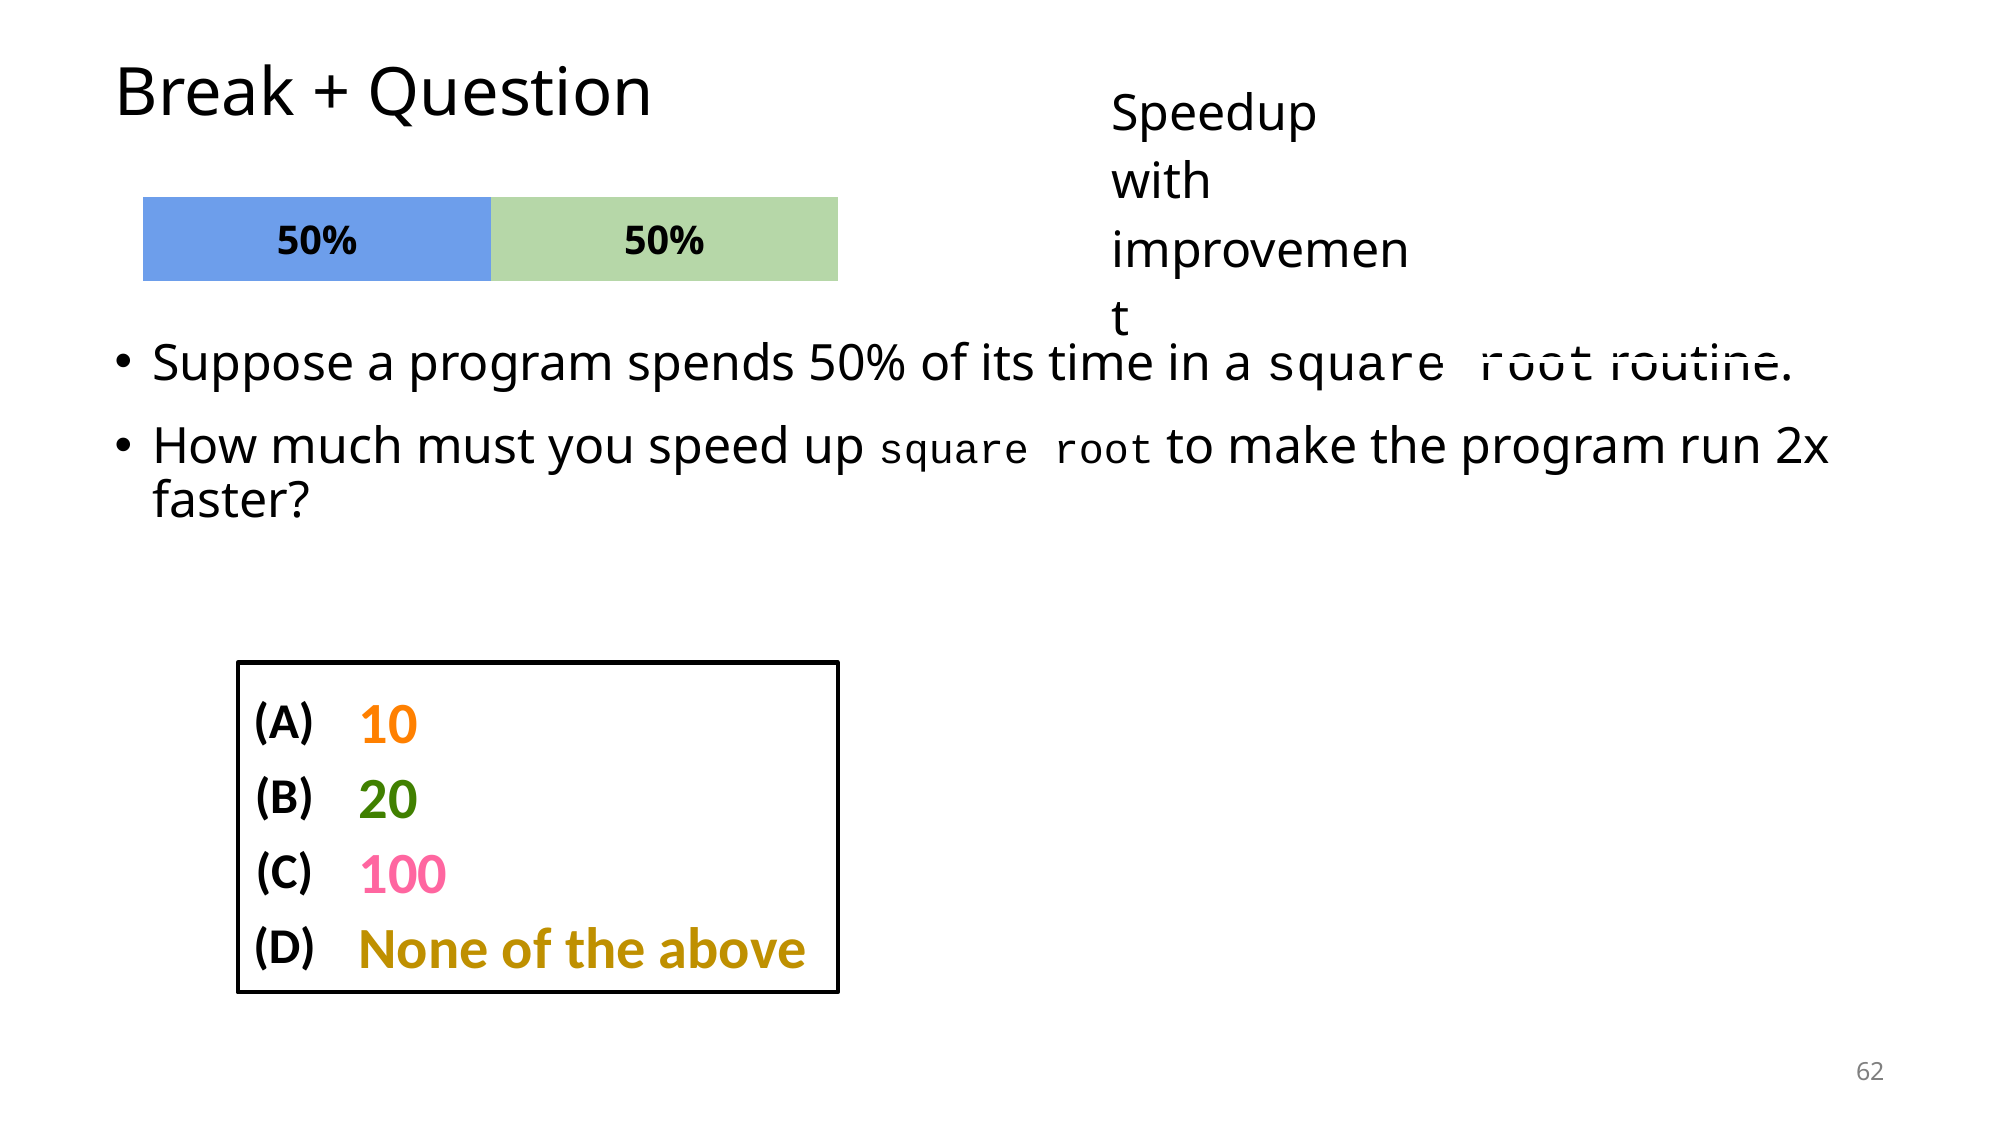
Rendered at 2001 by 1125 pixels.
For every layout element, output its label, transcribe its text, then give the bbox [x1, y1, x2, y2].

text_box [237, 752, 794, 827]
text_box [237, 827, 794, 902]
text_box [237, 677, 794, 752]
slide_number 62 [1749, 1042, 1900, 1103]
table_header 50% [143, 197, 491, 281]
table_header 50% [491, 197, 838, 281]
title Break + Question [99, 37, 1900, 150]
list Suppose a program spends 50% of its time in a square root routine. How much must you speed up square root to make the program run 2x faster? [99, 240, 1935, 1013]
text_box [237, 902, 824, 988]
text_box [237, 662, 838, 993]
